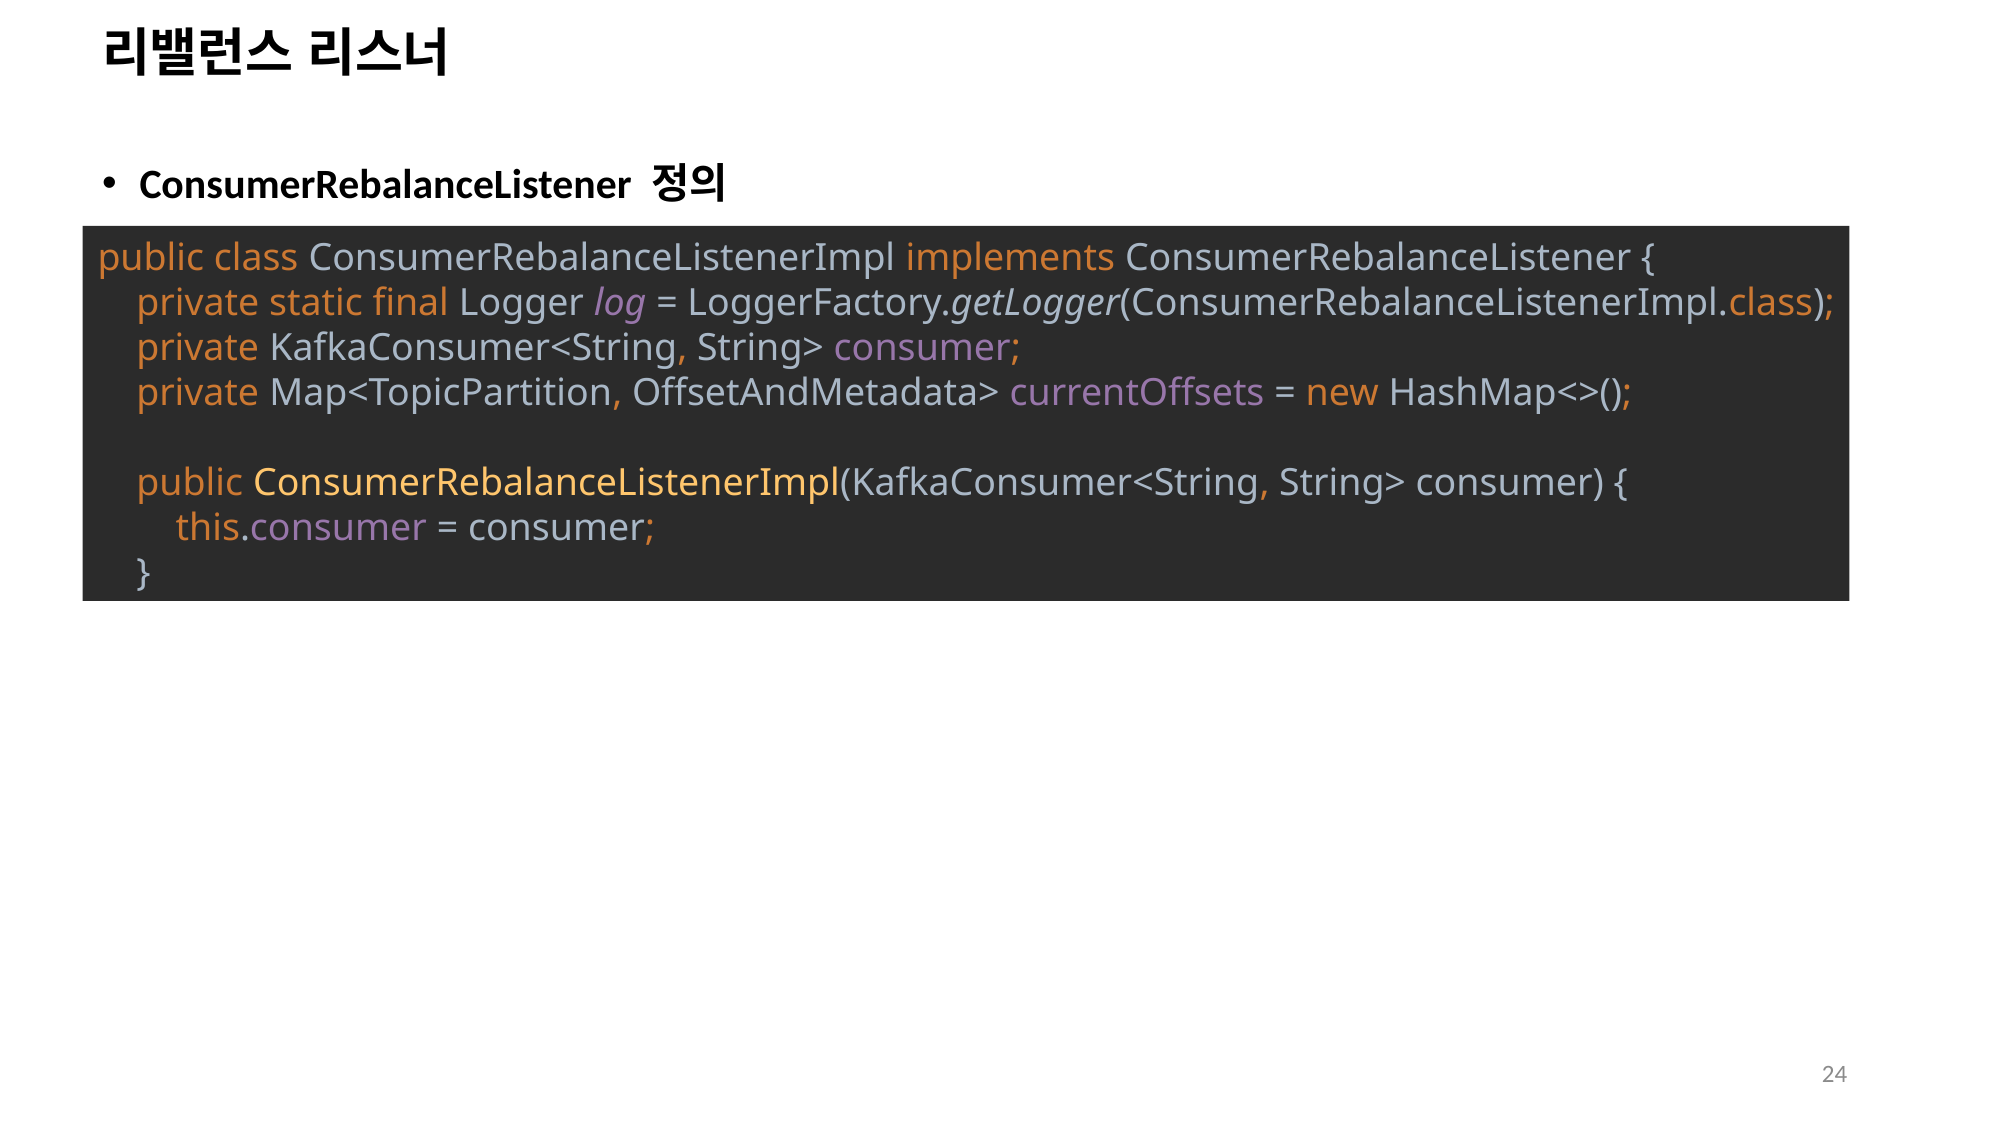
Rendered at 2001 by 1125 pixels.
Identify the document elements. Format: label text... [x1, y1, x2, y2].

text_box public class ConsumerRebalanceListenerImpl implements ConsumerRebalanceListener { private static final Logger log = LoggerFactory.getLogger(ConsumerRebalanceListenerImpl.class); private KafkaConsumer<String, String> consumer; private Map<TopicPartition, OffsetAndMetadata> currentOffsets = new HashMap<>(); public ConsumerRebalanceListenerImpl(KafkaConsumer<String, String> consumer) { this.consumer = consumer; } [82, 225, 1850, 601]
list ConsumerRebalanceListener 정의 [87, 124, 1946, 1091]
title 리밸런스 리스너 [87, 26, 1812, 83]
slide_number 24 [1412, 1042, 1863, 1103]
